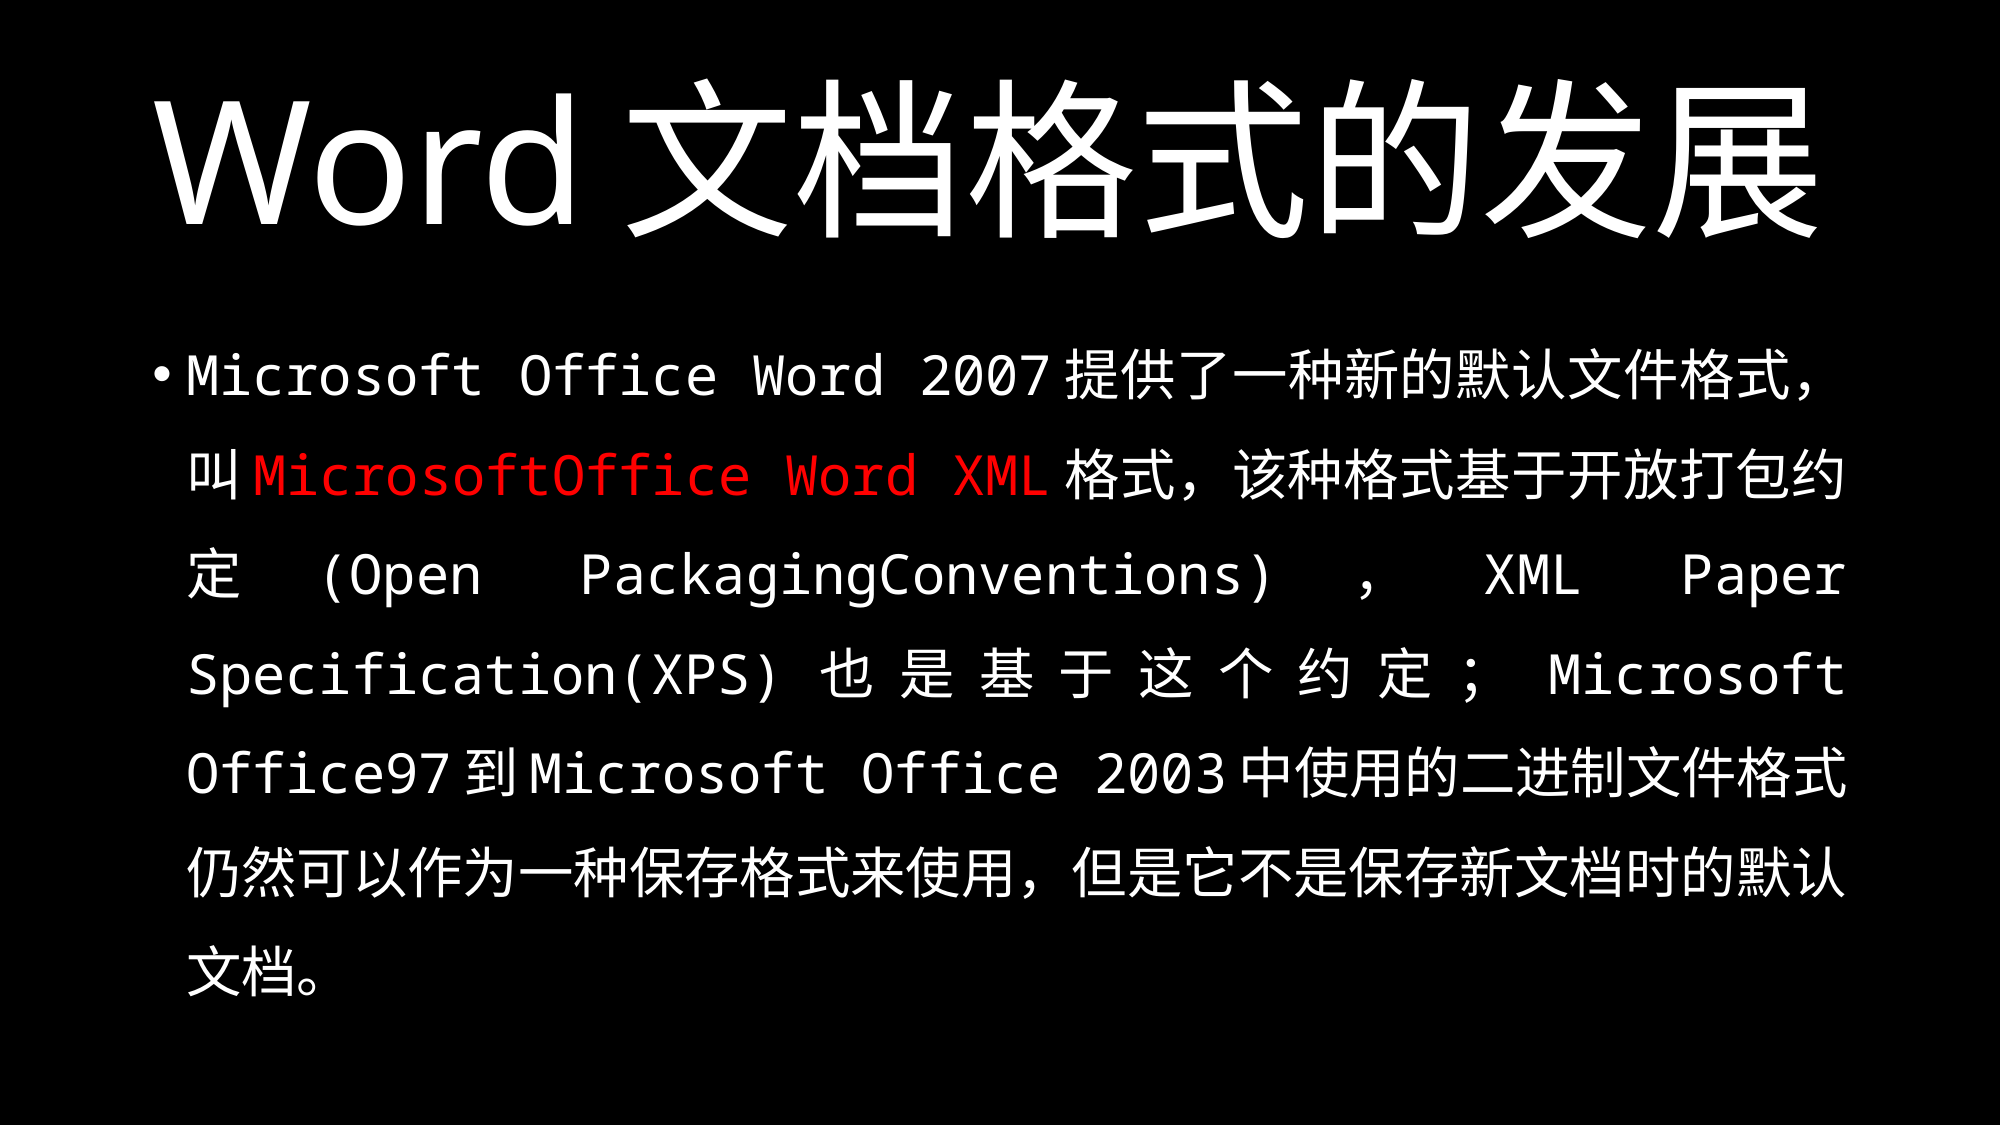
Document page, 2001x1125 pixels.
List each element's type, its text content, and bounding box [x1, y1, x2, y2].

title Word文档格式的发展 [137, 59, 1863, 278]
list Microsoft Office Word 2007提供了一种新的默认文件格式，叫MicrosoftOffice Word XML格式，该种格式基于开放打包约定(Open PackagingConventions)，XML Paper Specification(XPS)也是基于这个约定；Microsoft Office97到Microsoft Office 2003中使用的二进制文件格式仍然可以作为一种保存格式来使用，但是它不是保存新文档时的默认文档。 [137, 299, 1863, 1014]
